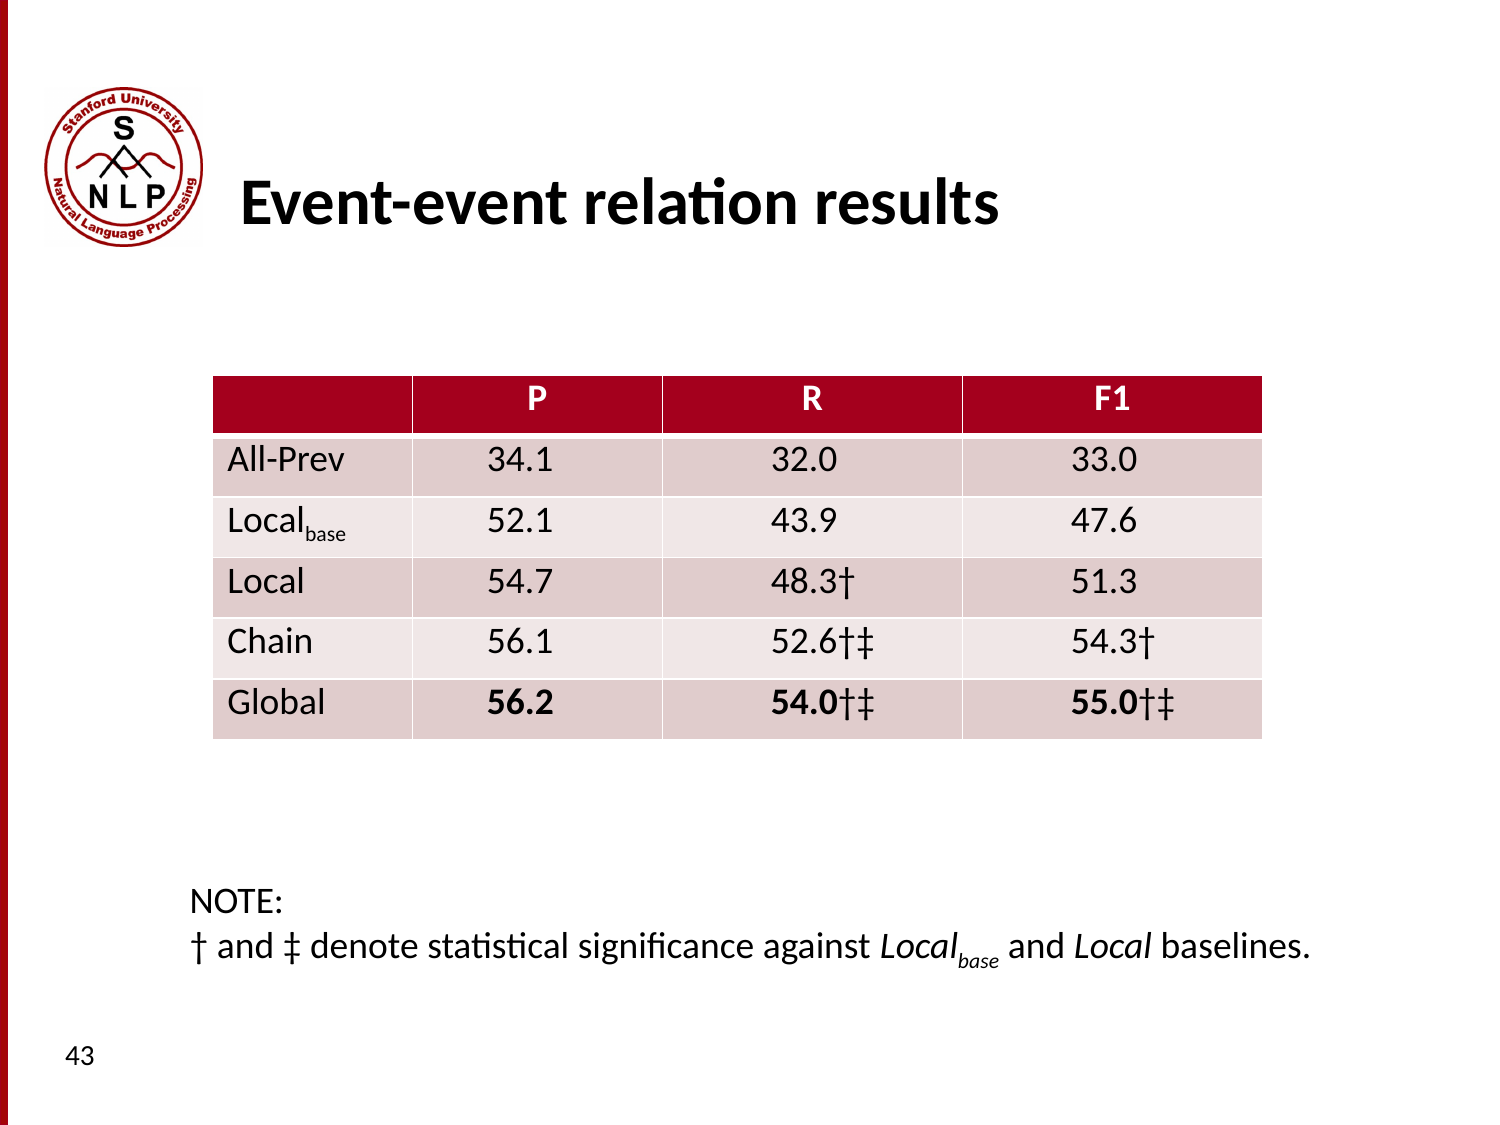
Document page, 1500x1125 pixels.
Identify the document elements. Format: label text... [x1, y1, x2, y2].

picture [44, 87, 203, 247]
table_header F1 [963, 376, 1262, 433]
table_cell Chain [213, 619, 412, 678]
table_cell Global [213, 680, 412, 739]
table_header P [413, 376, 662, 433]
table_cell 51.3 [963, 558, 1262, 617]
table_cell 48.3† [663, 558, 962, 617]
table_cell 54.7 [413, 558, 662, 617]
table_cell 56.2 [413, 680, 662, 739]
table_cell 47.6 [963, 498, 1262, 557]
table_cell Localbase [213, 498, 412, 557]
table_cell All-Prev [213, 439, 412, 496]
table_cell Local [213, 558, 412, 617]
table_cell 33.0 [963, 439, 1262, 496]
table_header [213, 376, 412, 433]
table_cell 34.1 [413, 439, 662, 496]
table_header R [663, 376, 962, 433]
table_cell 52.6†‡ [663, 619, 962, 678]
table_cell 54.0†‡ [663, 680, 962, 739]
table_cell 55.0†‡ [963, 680, 1262, 739]
table_cell 32.0 [663, 439, 962, 496]
table_cell 52.1 [413, 498, 662, 557]
slide_number 43 [49, 1028, 376, 1105]
title Event-event relation results [225, 83, 1450, 246]
table_cell 43.9 [663, 498, 962, 557]
text_box NOTE: † and ‡ denote statistical significance against Localbase and Local baselines. [174, 868, 1388, 980]
table_cell 56.1 [413, 619, 662, 678]
table_cell 54.3† [963, 619, 1262, 678]
